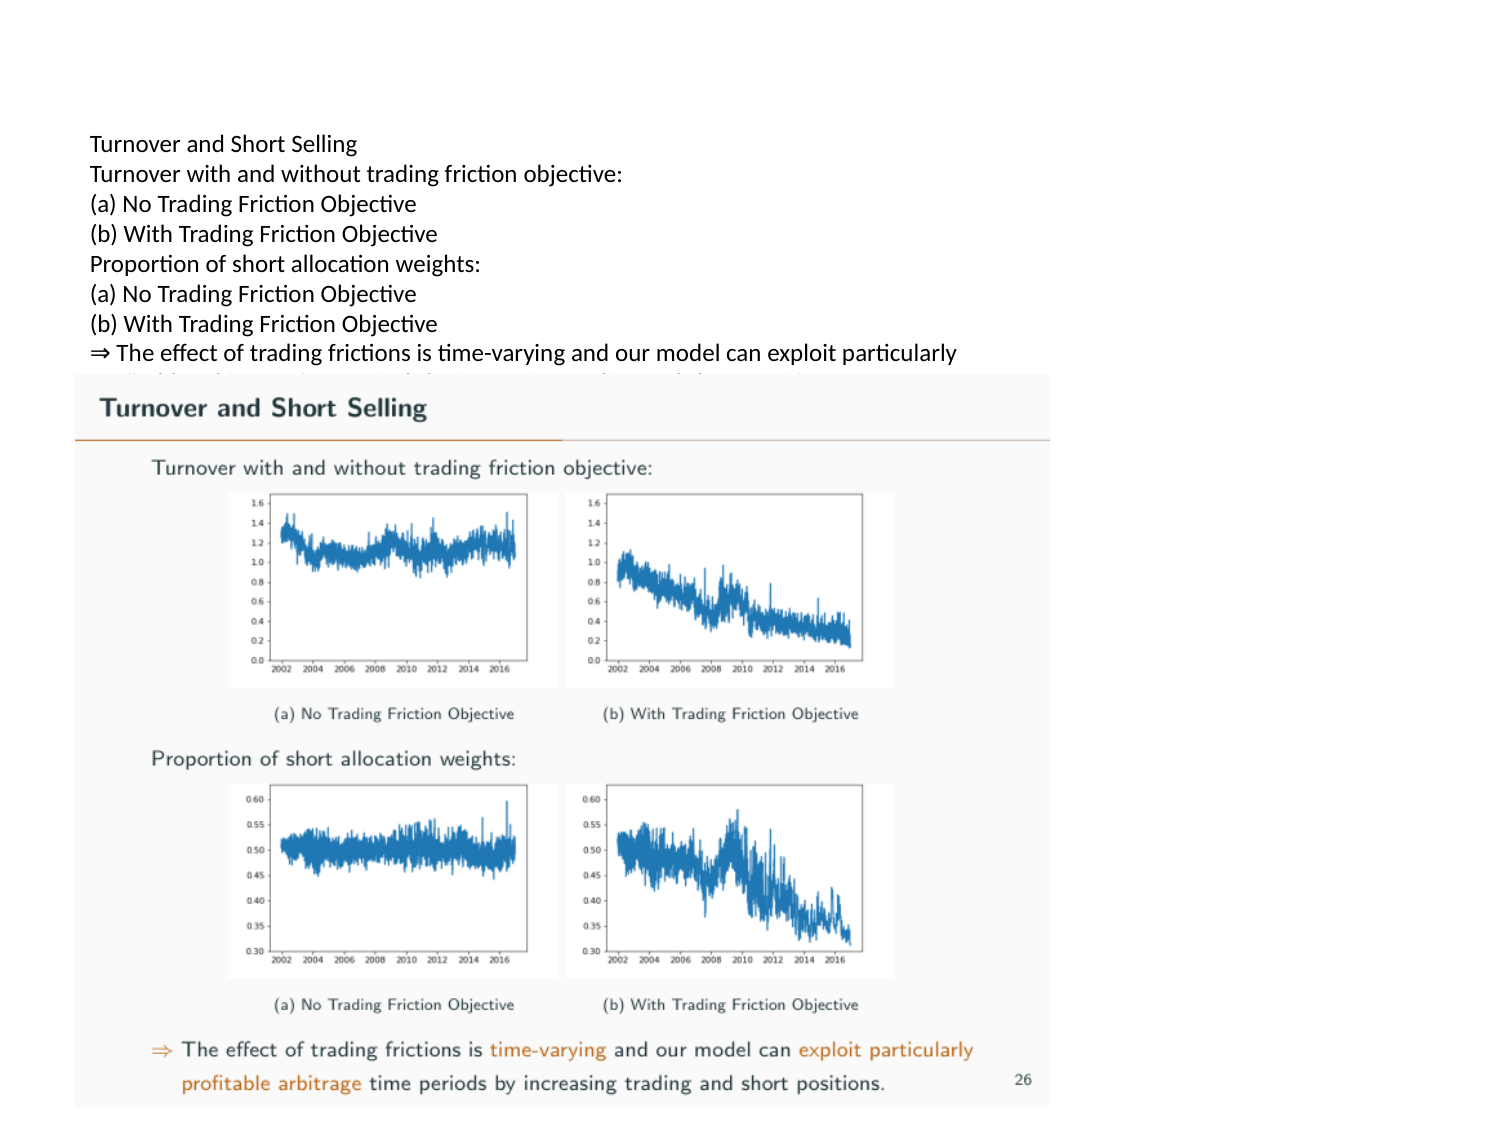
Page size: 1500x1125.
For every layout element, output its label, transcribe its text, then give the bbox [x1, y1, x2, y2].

text_box Turnover and Short Selling Turnover with and without trading friction objective: (a) No Trading Friction Objective (b) With Trading Friction Objective Proportion of short allocation weights: (a) No Trading Friction Objective (b) With Trading Friction Objective ⇒ The eﬀect of trading frictions is time-varying and our model can exploit particularly proﬁtable arbitrage time periods by increasing trading and short positions. 26 [74, 75, 1425, 465]
picture [74, 374, 1051, 1107]
